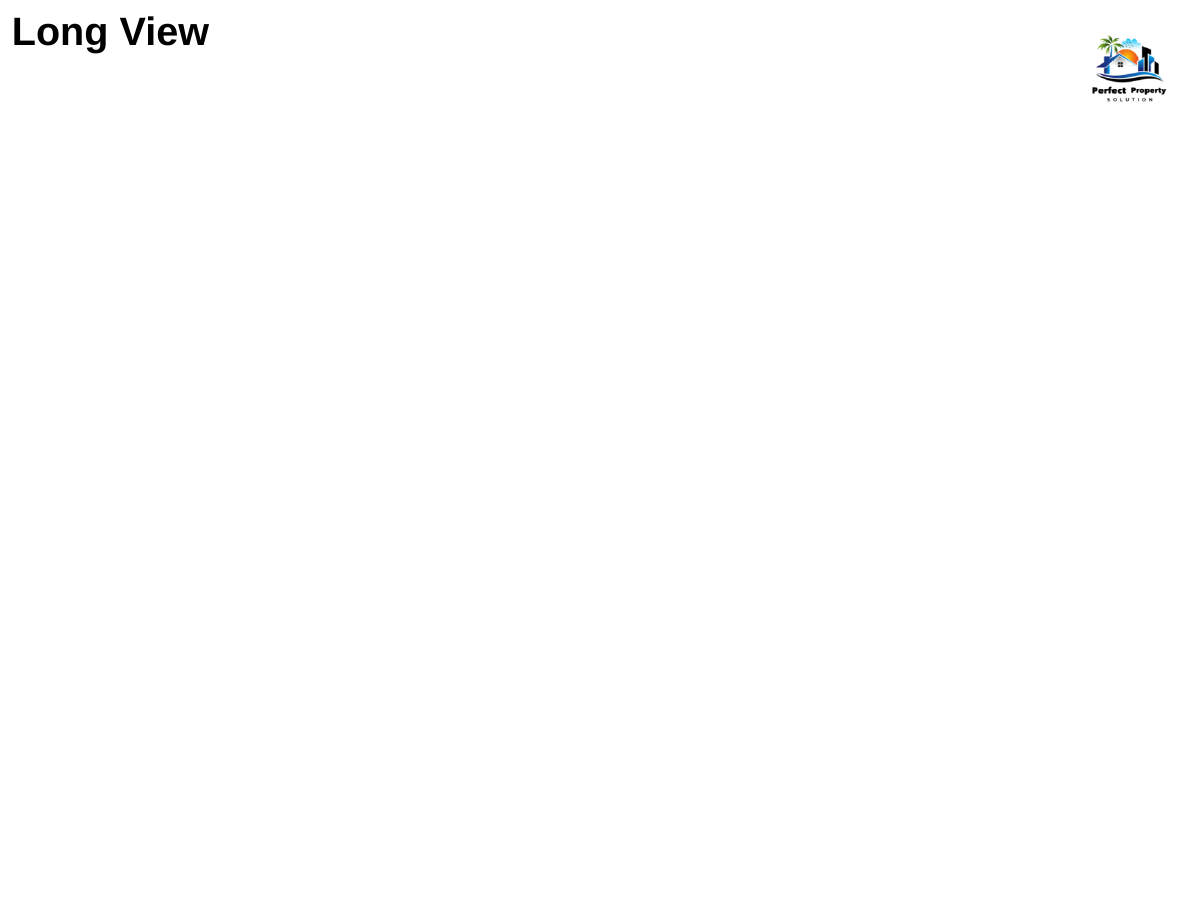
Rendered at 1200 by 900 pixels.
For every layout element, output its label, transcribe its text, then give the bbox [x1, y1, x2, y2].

picture [1059, 0, 1200, 141]
text_box Long View [0, 0, 624, 60]
